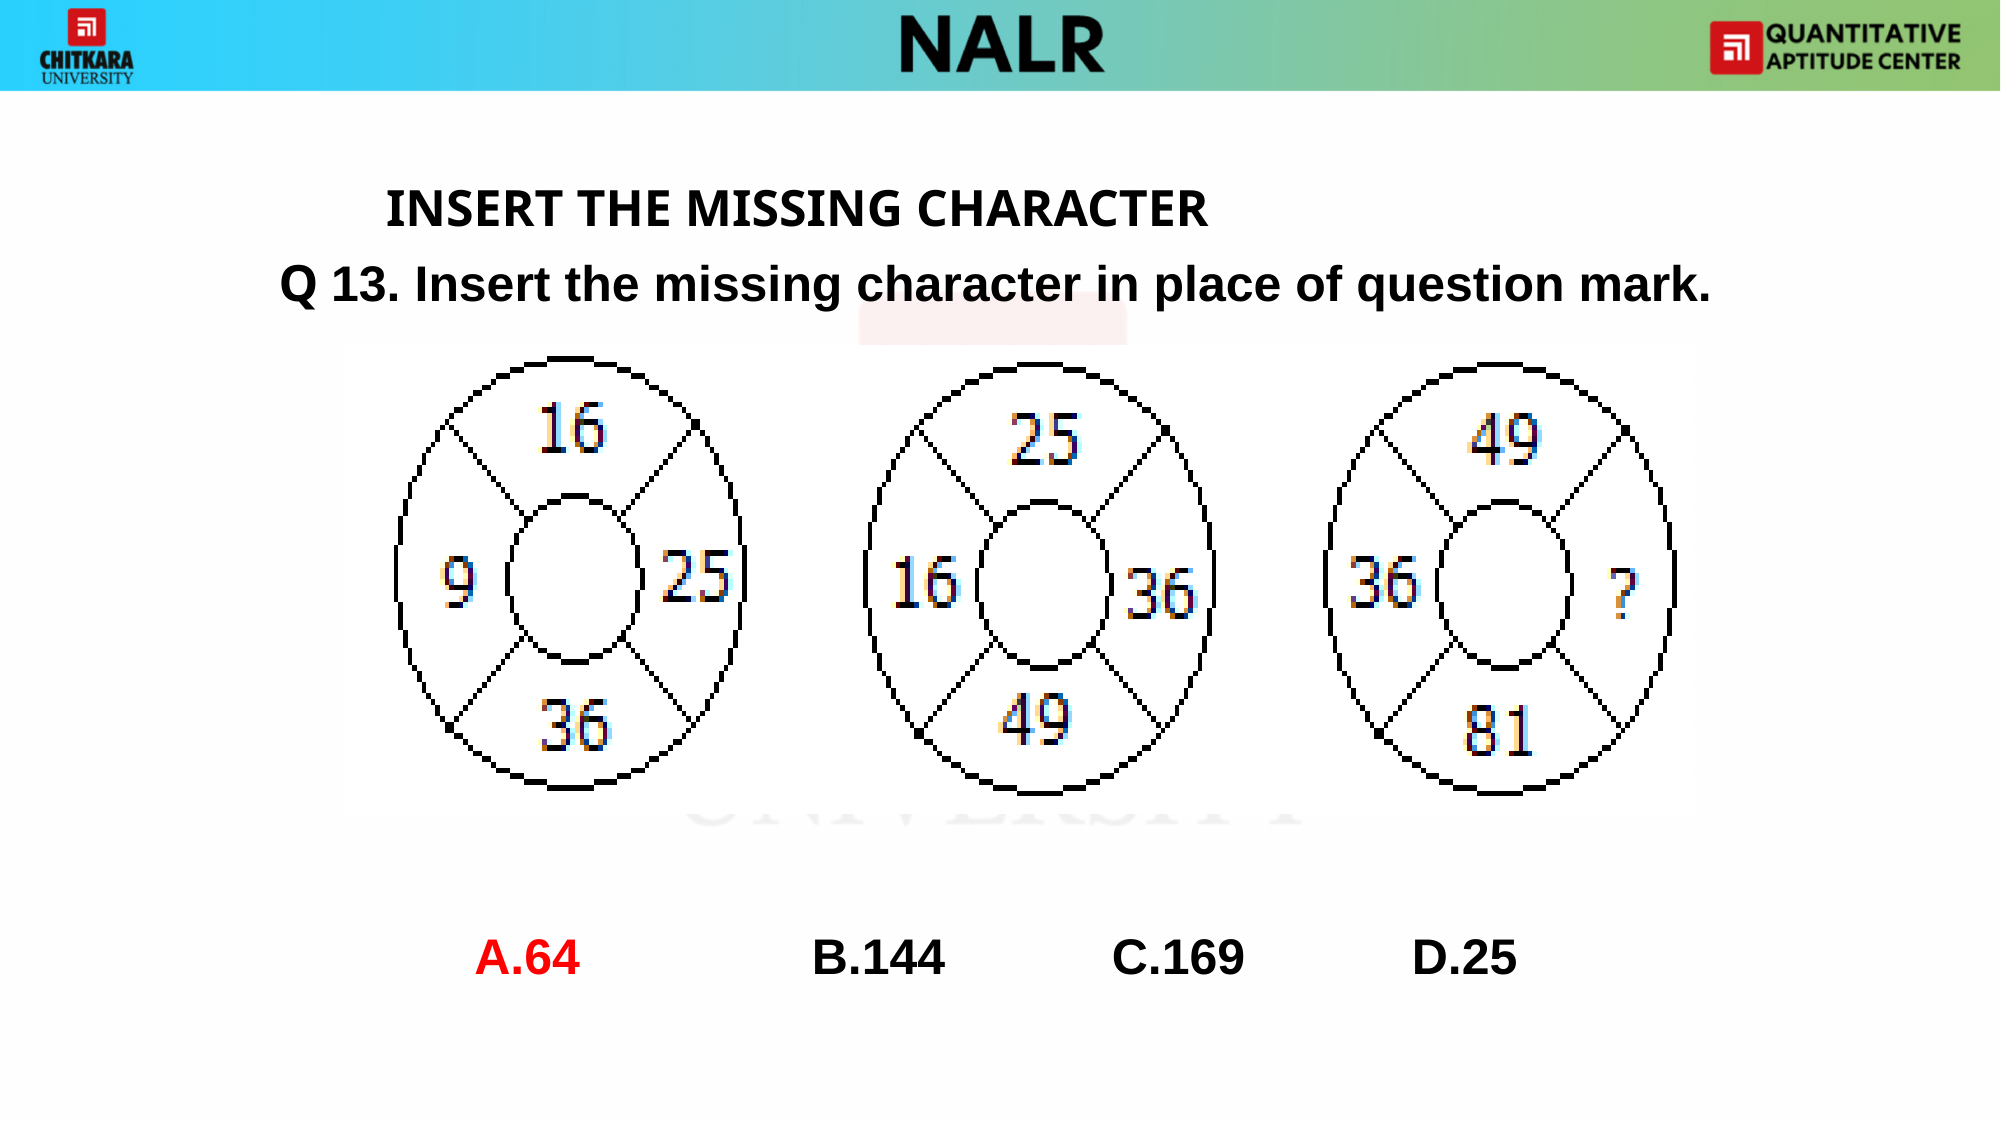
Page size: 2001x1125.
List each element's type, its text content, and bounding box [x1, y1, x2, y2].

list INSERT THE MISSING CHARACTER Q 13. Insert the missing character in place of question mark. A.64 B.144 C.169 D.25 [33, 175, 1959, 1053]
picture [0, 0, 2001, 1125]
